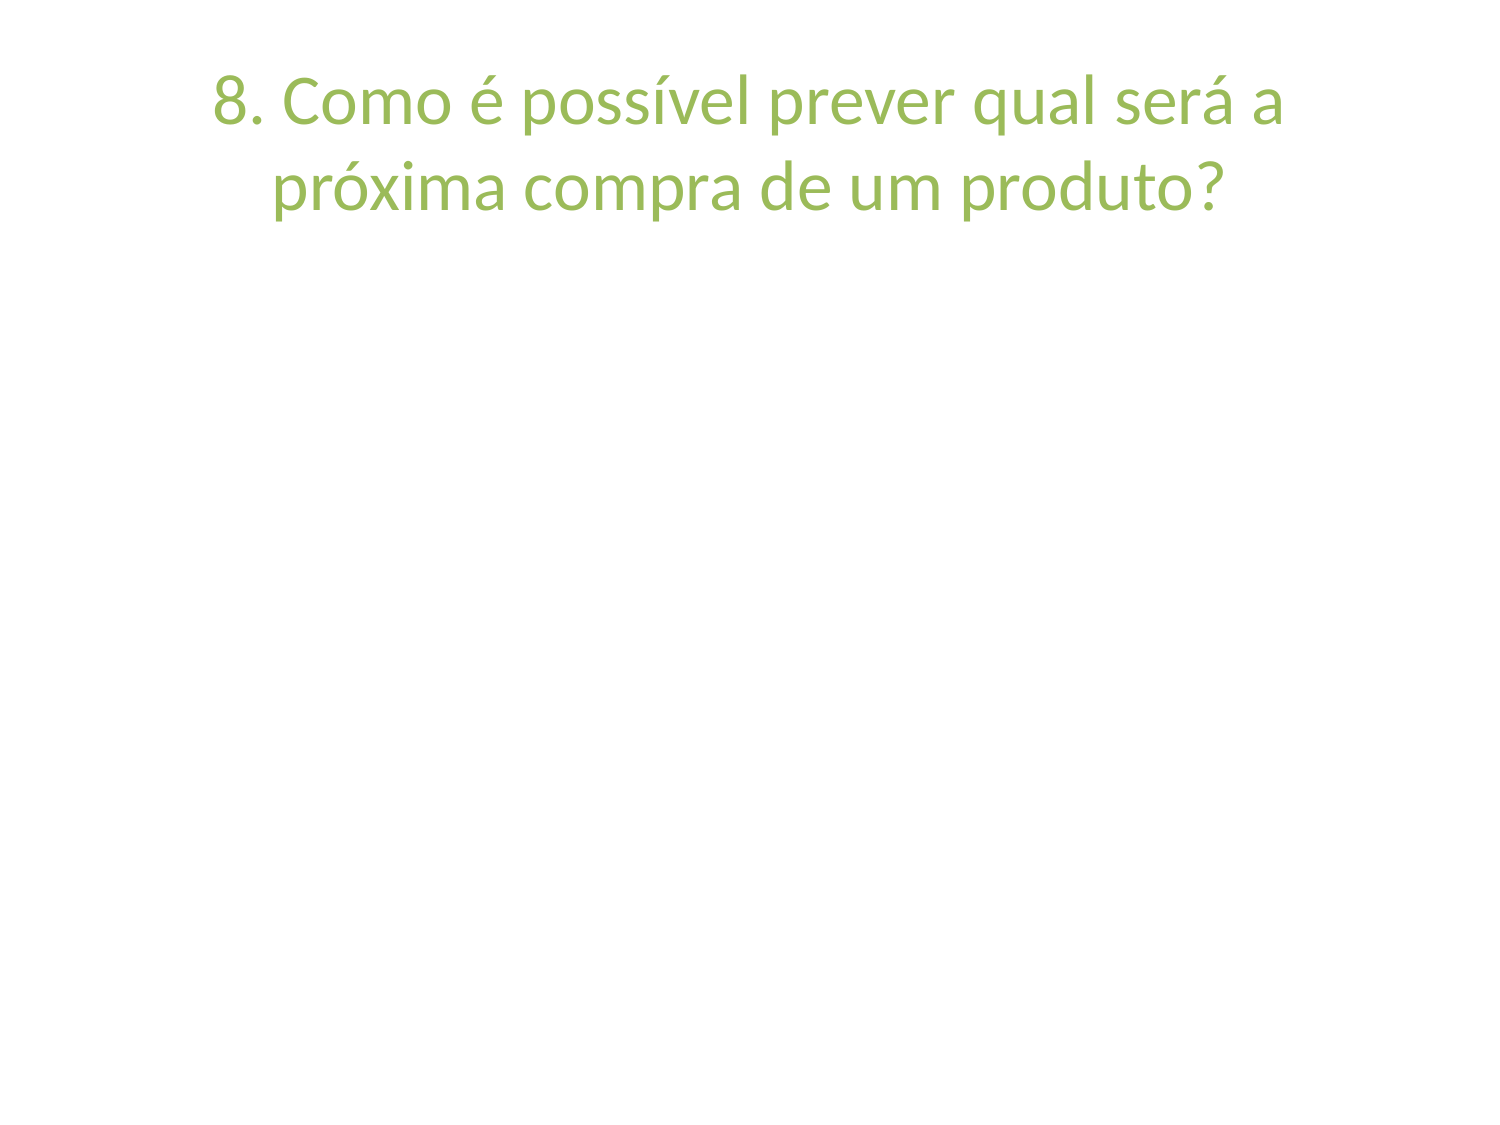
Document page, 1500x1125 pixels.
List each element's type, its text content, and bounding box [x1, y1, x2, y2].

title 8. Como é possível prever qual será a próxima compra de um produto? [75, 45, 1425, 233]
